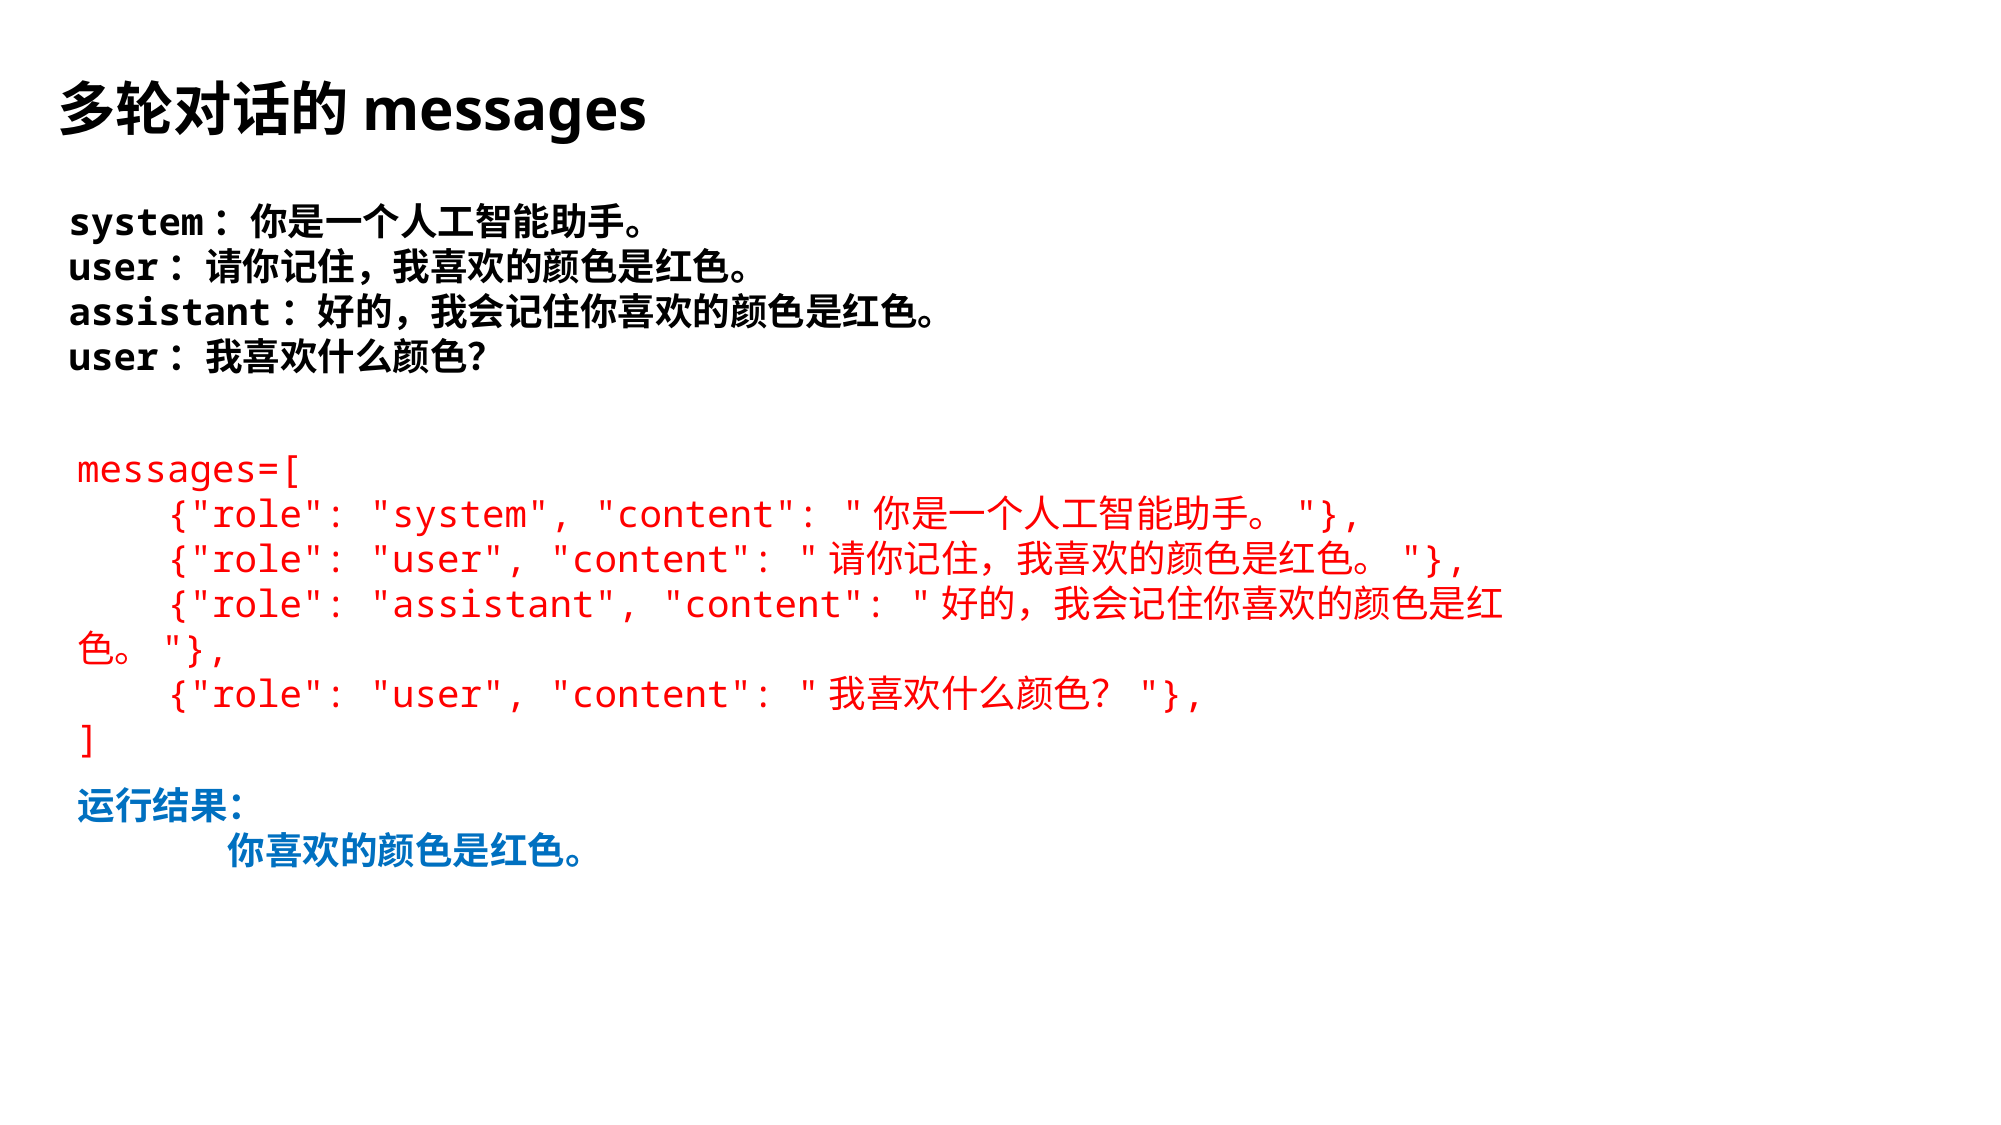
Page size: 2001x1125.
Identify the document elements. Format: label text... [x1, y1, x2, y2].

text_box system：你是一个人工智能助手。 user：请你记住，我喜欢的颜色是红色。 assistant：好的，我会记住你喜欢的颜色是红色。 user：我喜欢什么颜色？ [53, 190, 970, 386]
text_box 多轮对话的messages [42, 64, 1518, 150]
text_box messages=[ {"role": "system", "content": "你是一个人工智能助手。"}, {"role": "user", "content": "请你记住，我喜欢的颜色是红色。"}, {"role": "assistant", "content": "好的，我会记住你喜欢的颜色是红色。"}, {"role": "user", "content": "我喜欢什么颜色？"}, ] [62, 437, 1563, 768]
text_box 运行结果： 你喜欢的颜色是红色。 [63, 774, 624, 880]
